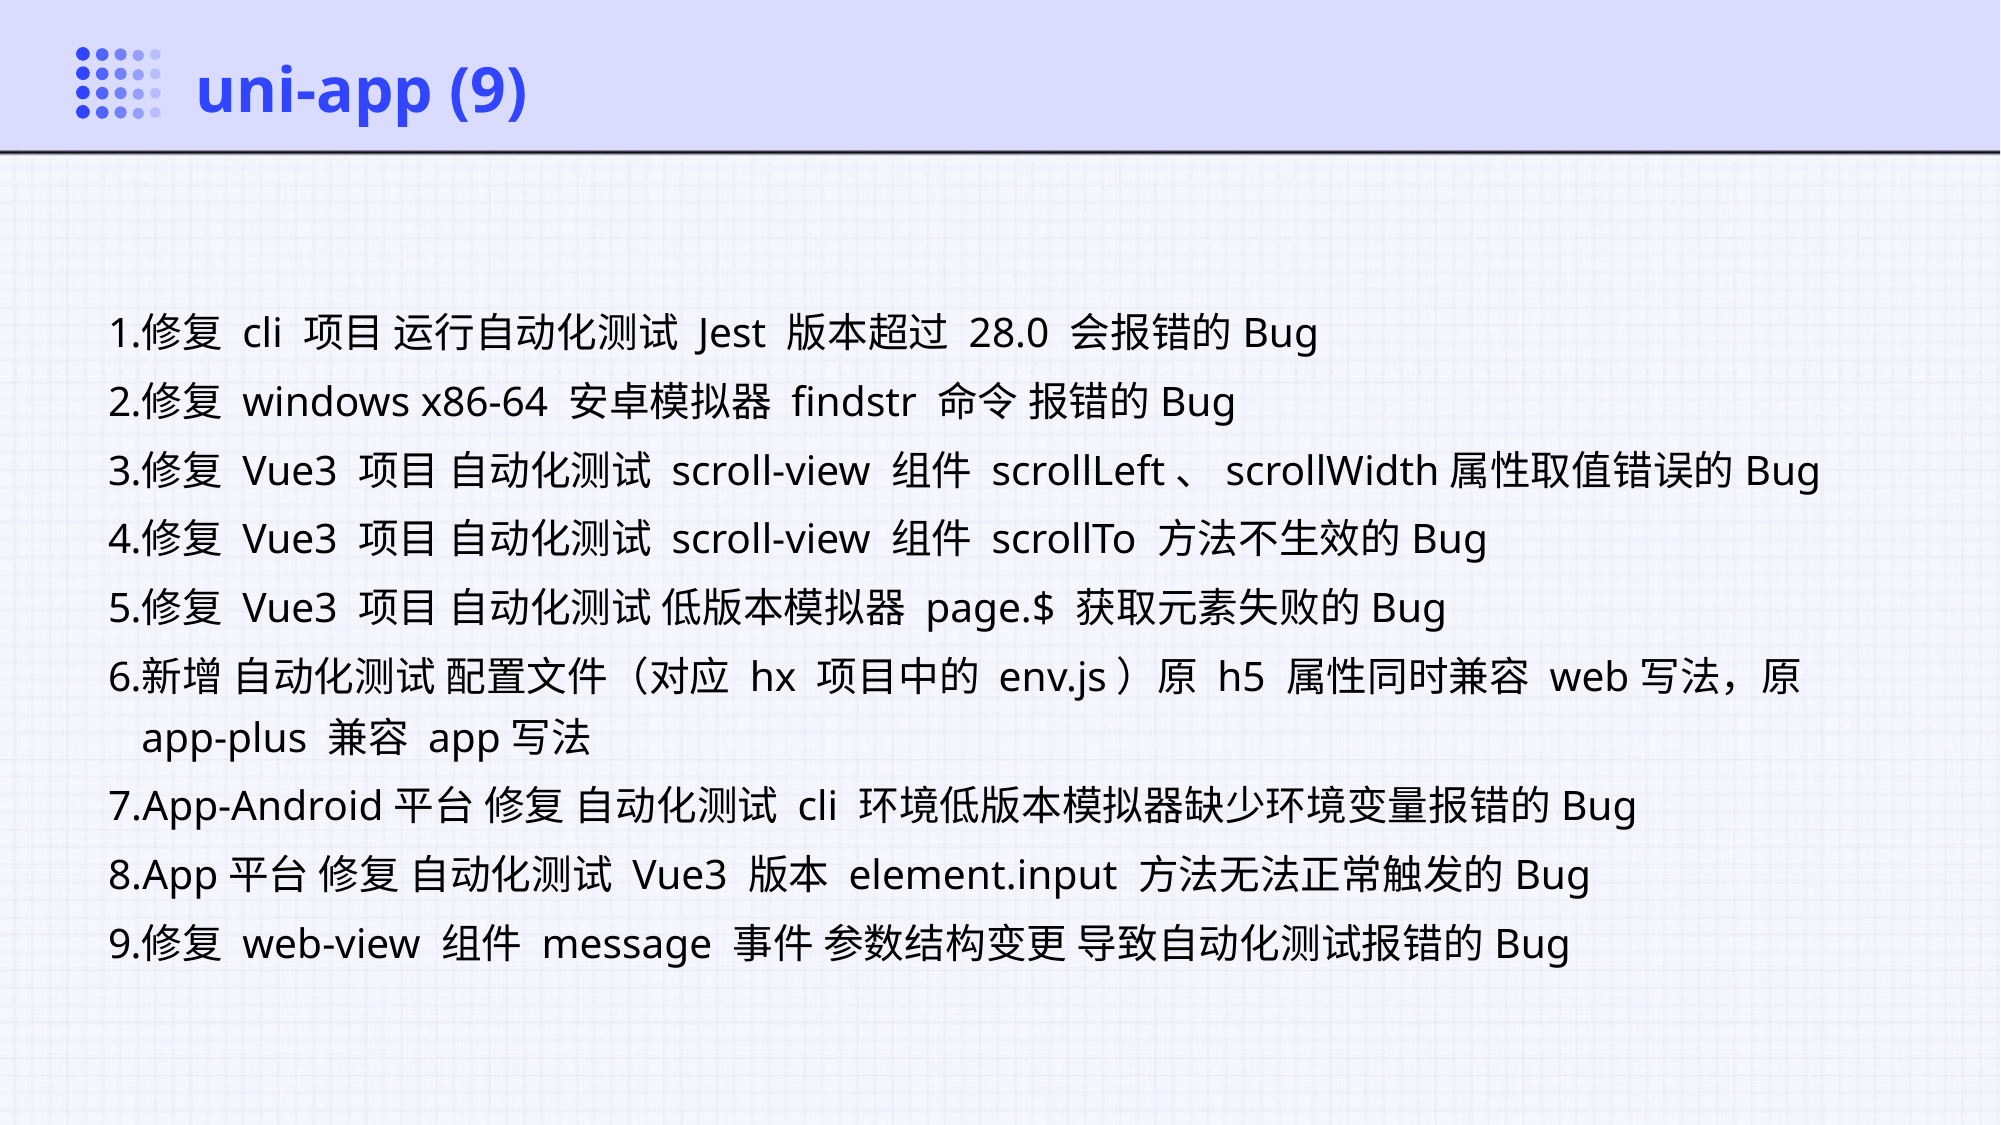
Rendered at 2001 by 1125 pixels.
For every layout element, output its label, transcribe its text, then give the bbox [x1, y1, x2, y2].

text_box 修复 cli 项目 运行自动化测试 Jest 版本超过 28.0 会报错的Bug 修复 windows x86-64 安卓模拟器 findstr 命令 报错的Bug 修复 Vue3 项目 自动化测试 scroll-view 组件 scrollLeft、scrollWidth属性取值错误的Bug 修复 Vue3 项目 自动化测试 scroll-view 组件 scrollTo 方法不生效的Bug 修复 Vue3 项目 自动化测试 低版本模拟器 page.$ 获取元素失败的Bug 新增 自动化测试 配置文件（对应 hx 项目中的 env.js）原 h5 属性同时兼容 web写法，原 app-plus 兼容 app写法 App-Android平台 修复 自动化测试 cli 环境低版本模拟器缺少环境变量报错的Bug App平台 修复 自动化测试 Vue3 版本 element.input 方法无法正常触发的Bug 修复 web-view 组件 message 事件 参数结构变更 导致自动化测试报错的Bug [93, 287, 1907, 974]
picture [0, 0, 2001, 1125]
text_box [75, 0, 1816, 147]
